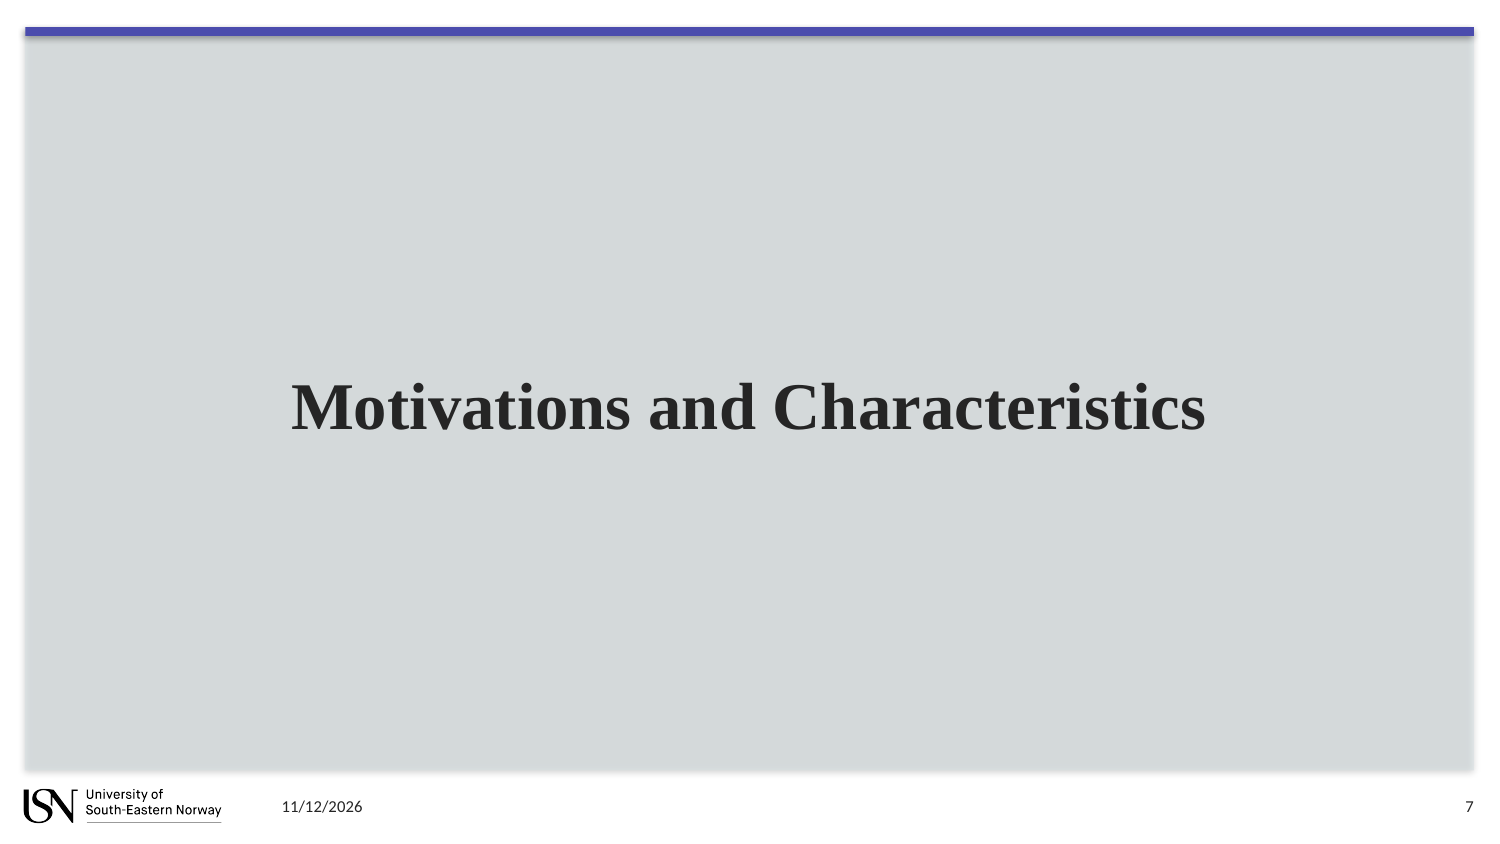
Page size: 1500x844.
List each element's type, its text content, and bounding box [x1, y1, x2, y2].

picture [3, 768, 238, 844]
list Motivations and Characteristics [25, 35, 1474, 771]
slide_number 7 [1123, 793, 1474, 820]
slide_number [281, 793, 497, 820]
